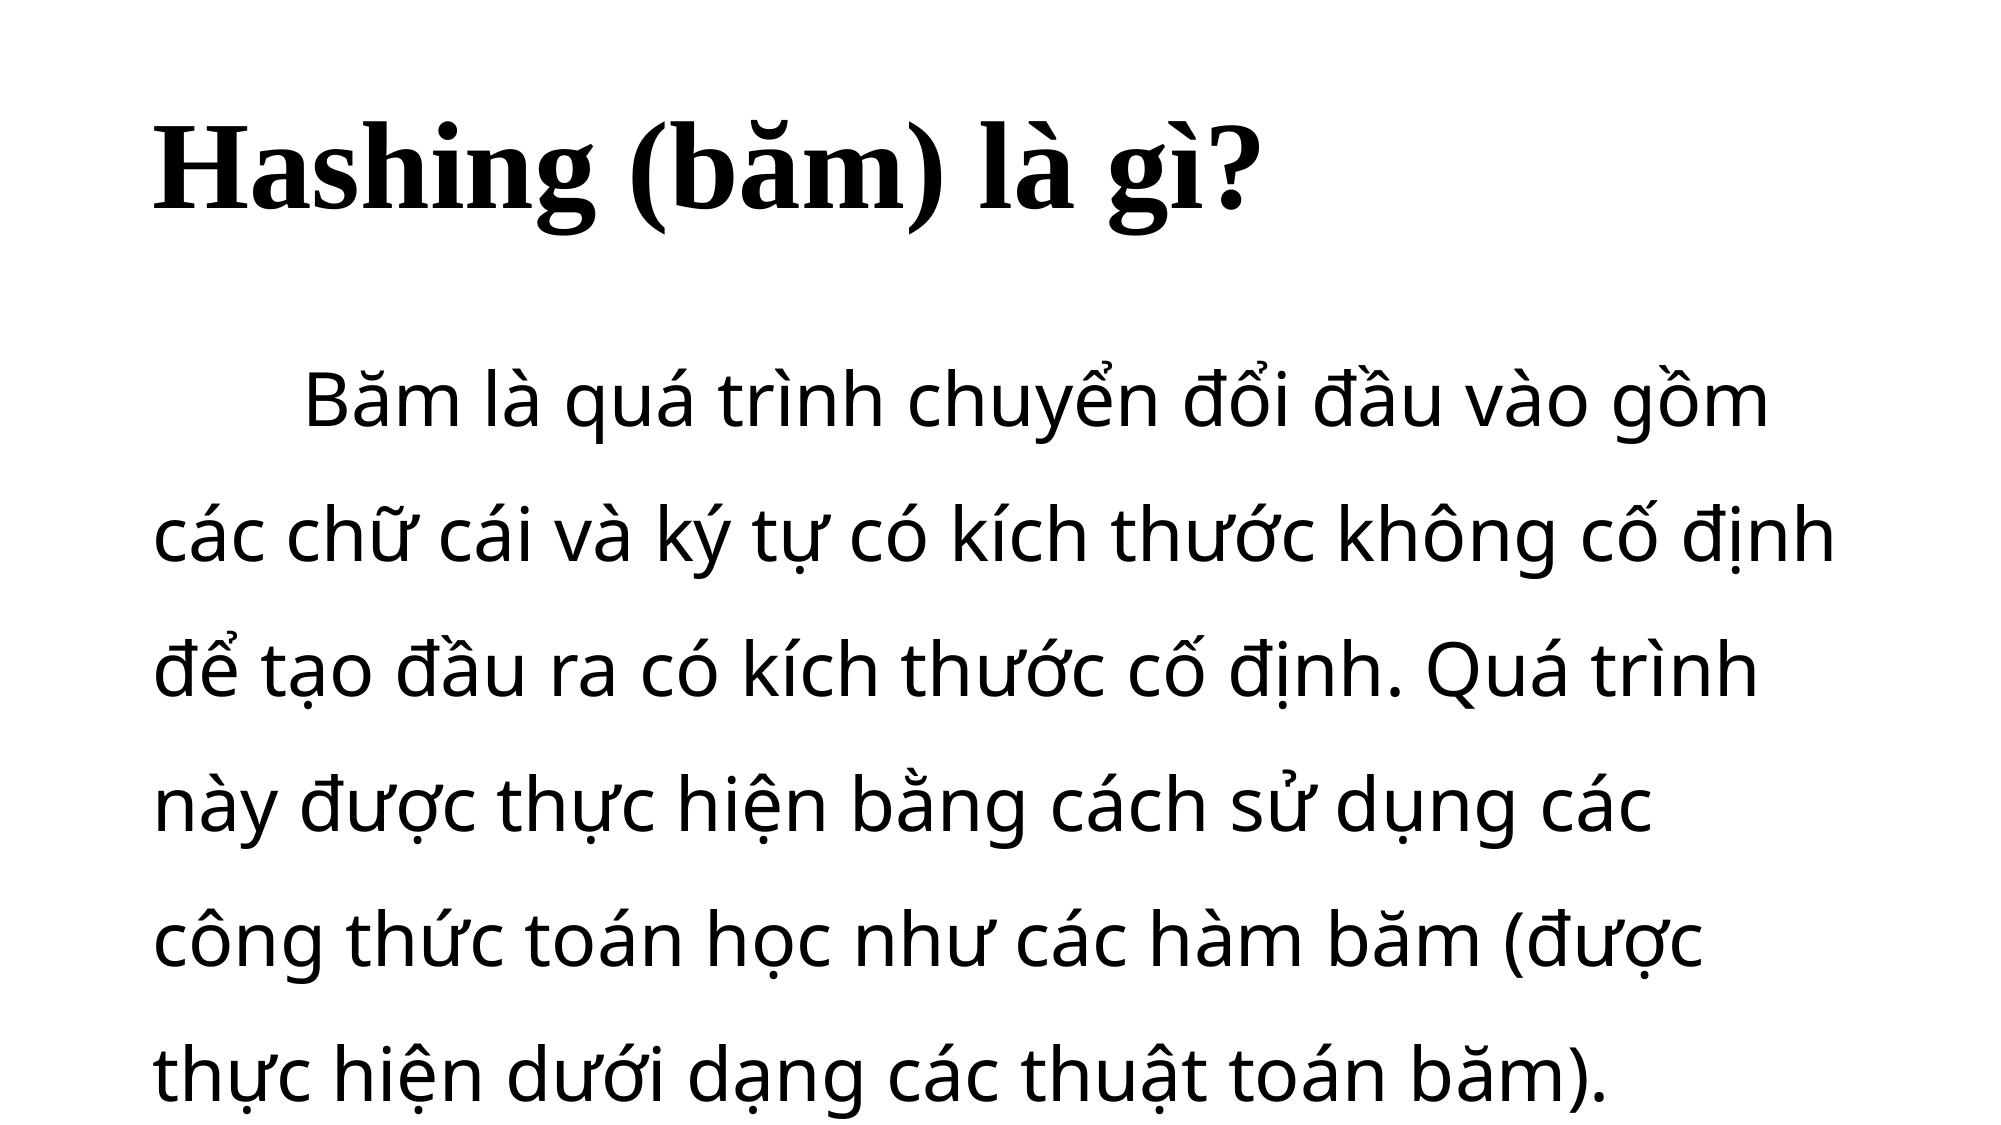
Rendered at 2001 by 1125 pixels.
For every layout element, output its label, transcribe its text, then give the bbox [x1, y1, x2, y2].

list Băm là quá trình chuyển đổi đầu vào gồm các chữ cái và ký tự có kích thước không cố định để tạo đầu ra có kích thước cố định. Quá trình này được thực hiện bằng cách sử dụng các công thức toán học như các hàm băm (được thực hiện dưới dạng các thuật toán băm). [137, 299, 1863, 1014]
title Hashing (băm) là gì? [137, 59, 1863, 278]
